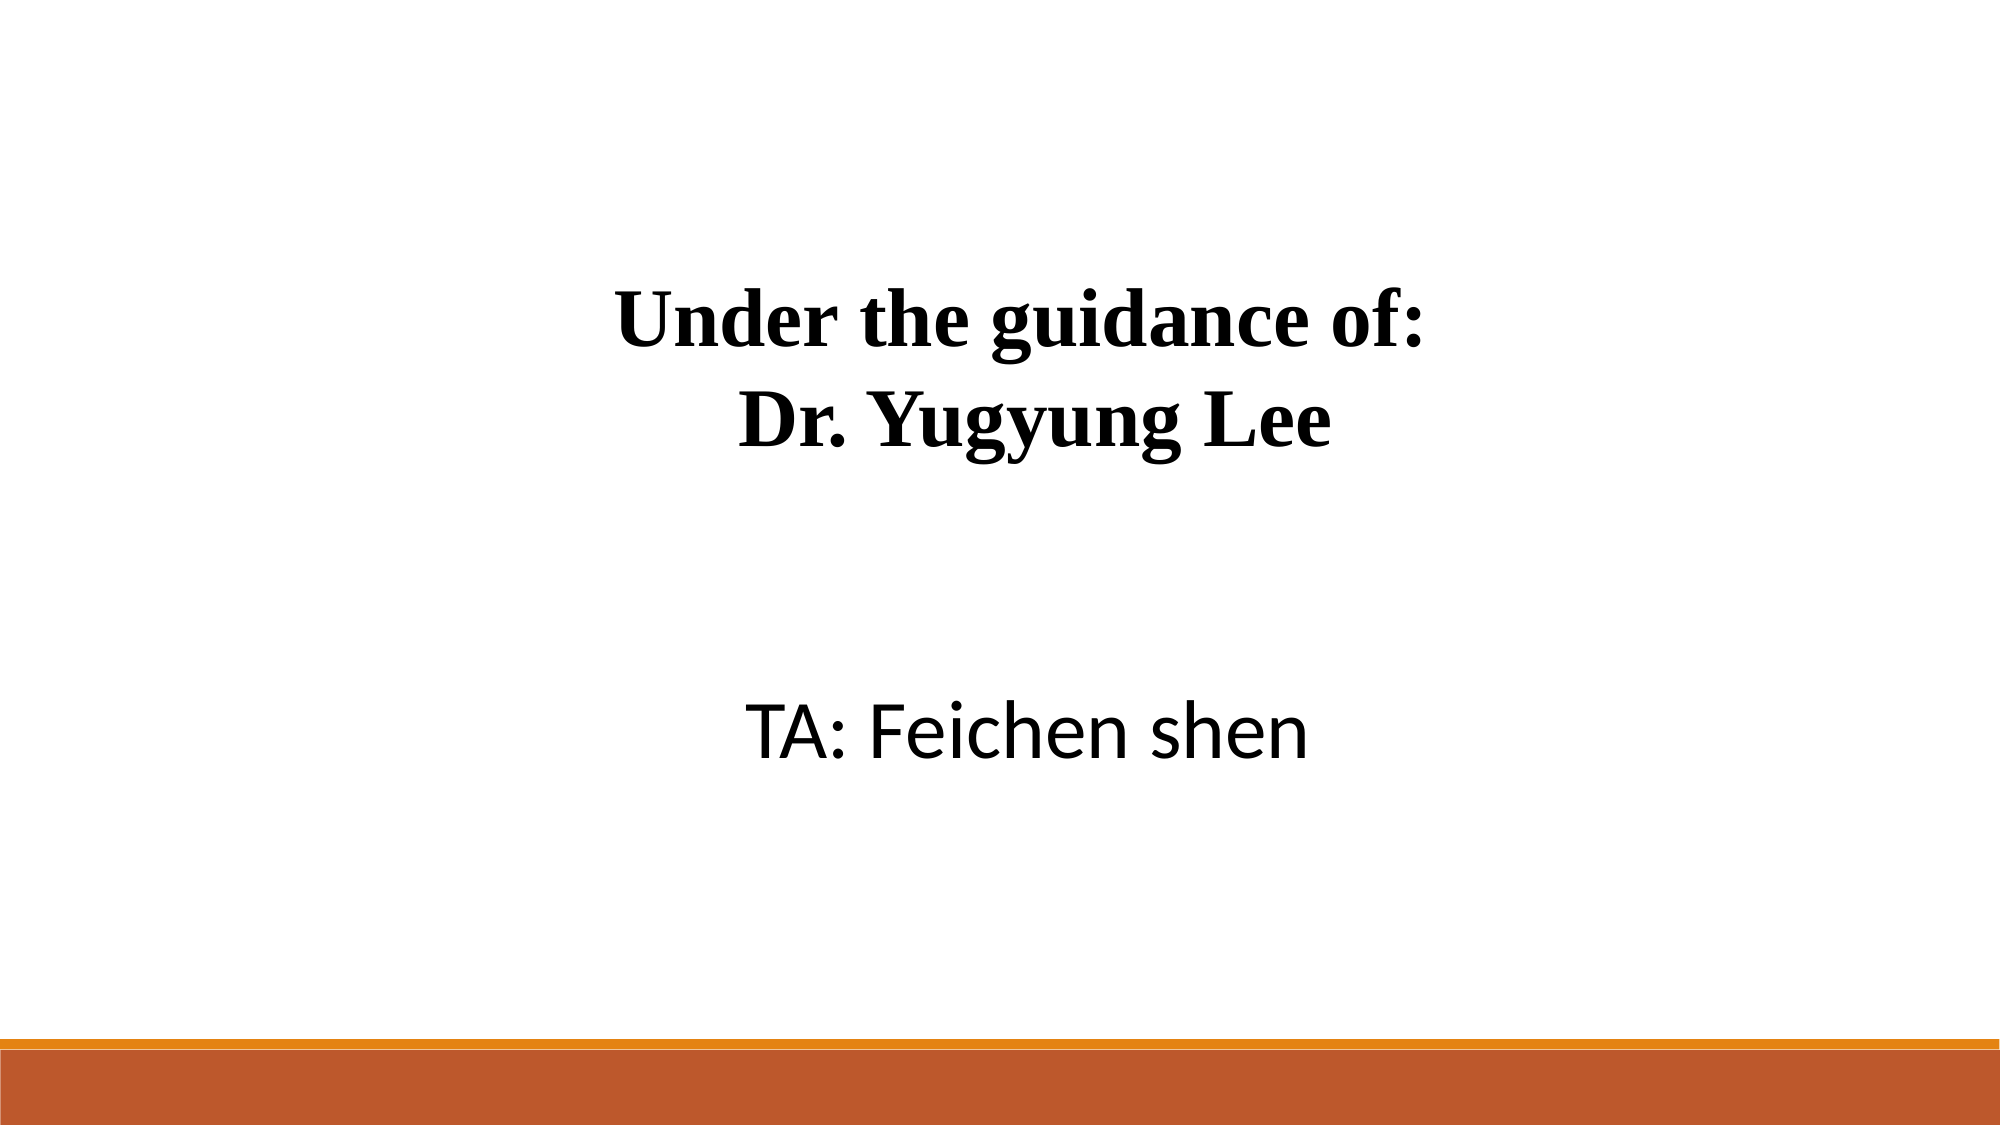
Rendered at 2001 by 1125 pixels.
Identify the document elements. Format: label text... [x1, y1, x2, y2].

text_box Under the guidance of: Dr. Yugyung Lee [598, 255, 1465, 471]
text_box TA: Feichen shen [730, 667, 1676, 783]
